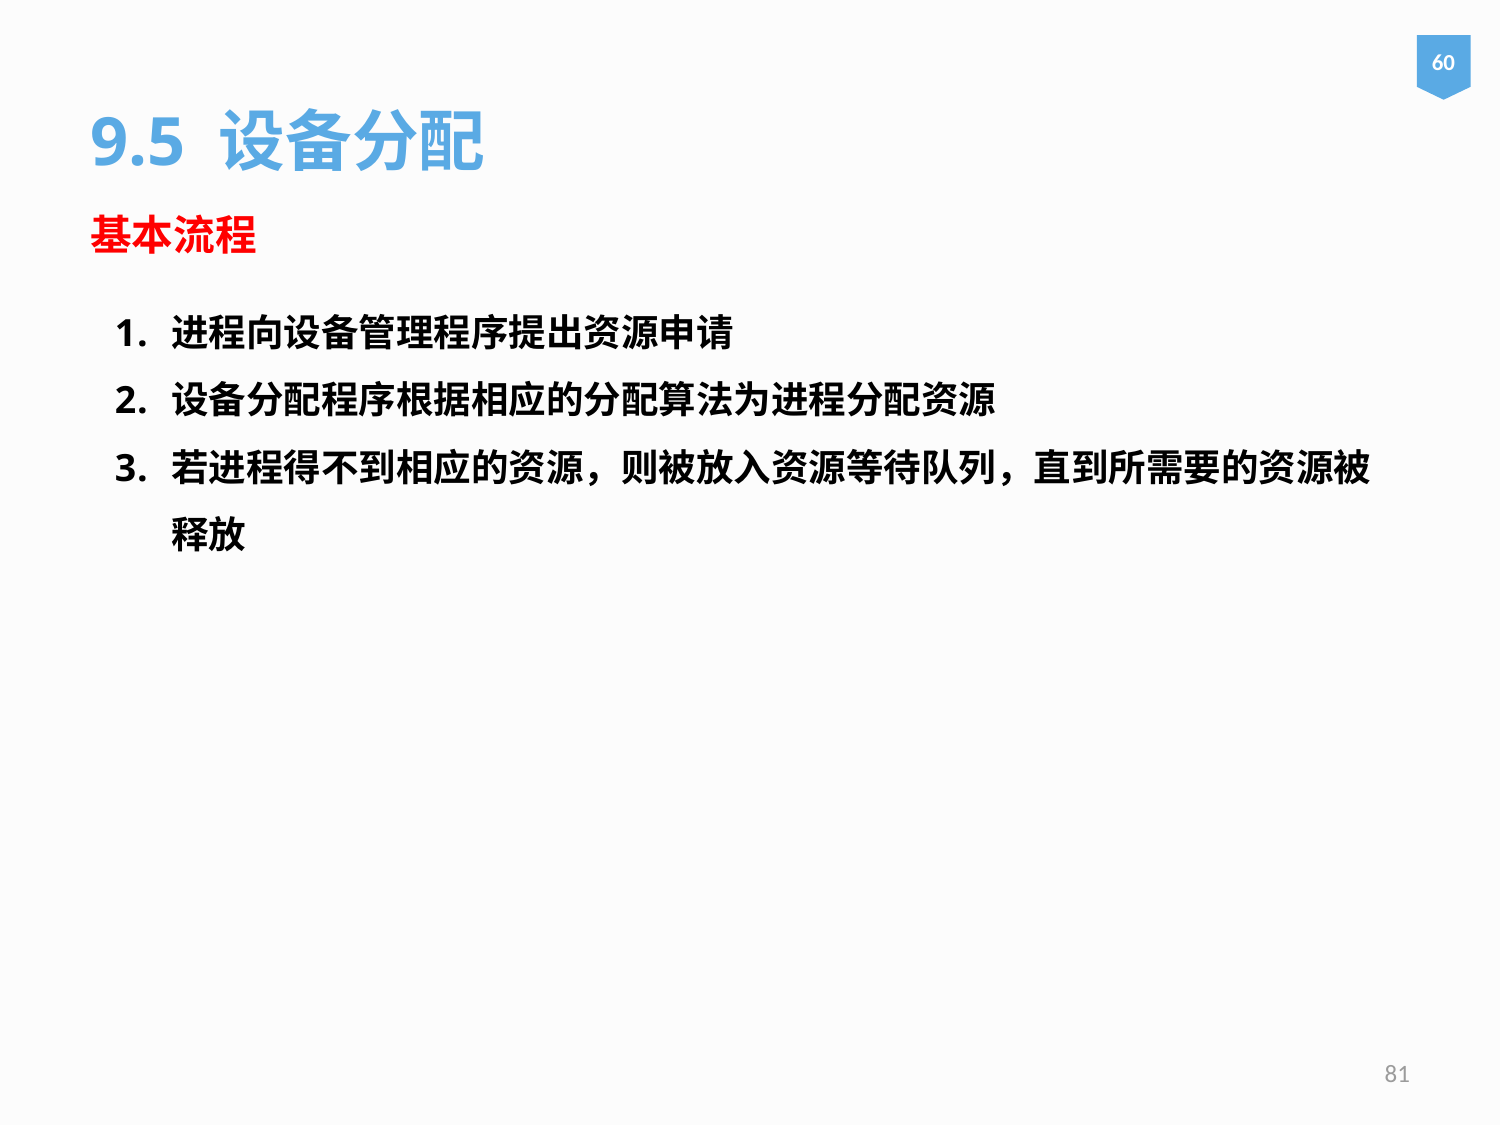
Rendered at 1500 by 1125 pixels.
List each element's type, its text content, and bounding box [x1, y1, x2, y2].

text_box 进程向设备管理程序提出资源申请 设备分配程序根据相应的分配算法为进程分配资源 若进程得不到相应的资源，则被放入资源等待队列，直到所需要的资源被释放 [100, 278, 1417, 564]
slide_number 81 [1074, 1042, 1425, 1103]
text_box 60 [1414, 33, 1473, 102]
text_box 9.5 设备分配 [74, 45, 1425, 233]
text_box 基本流程 [74, 176, 1387, 289]
